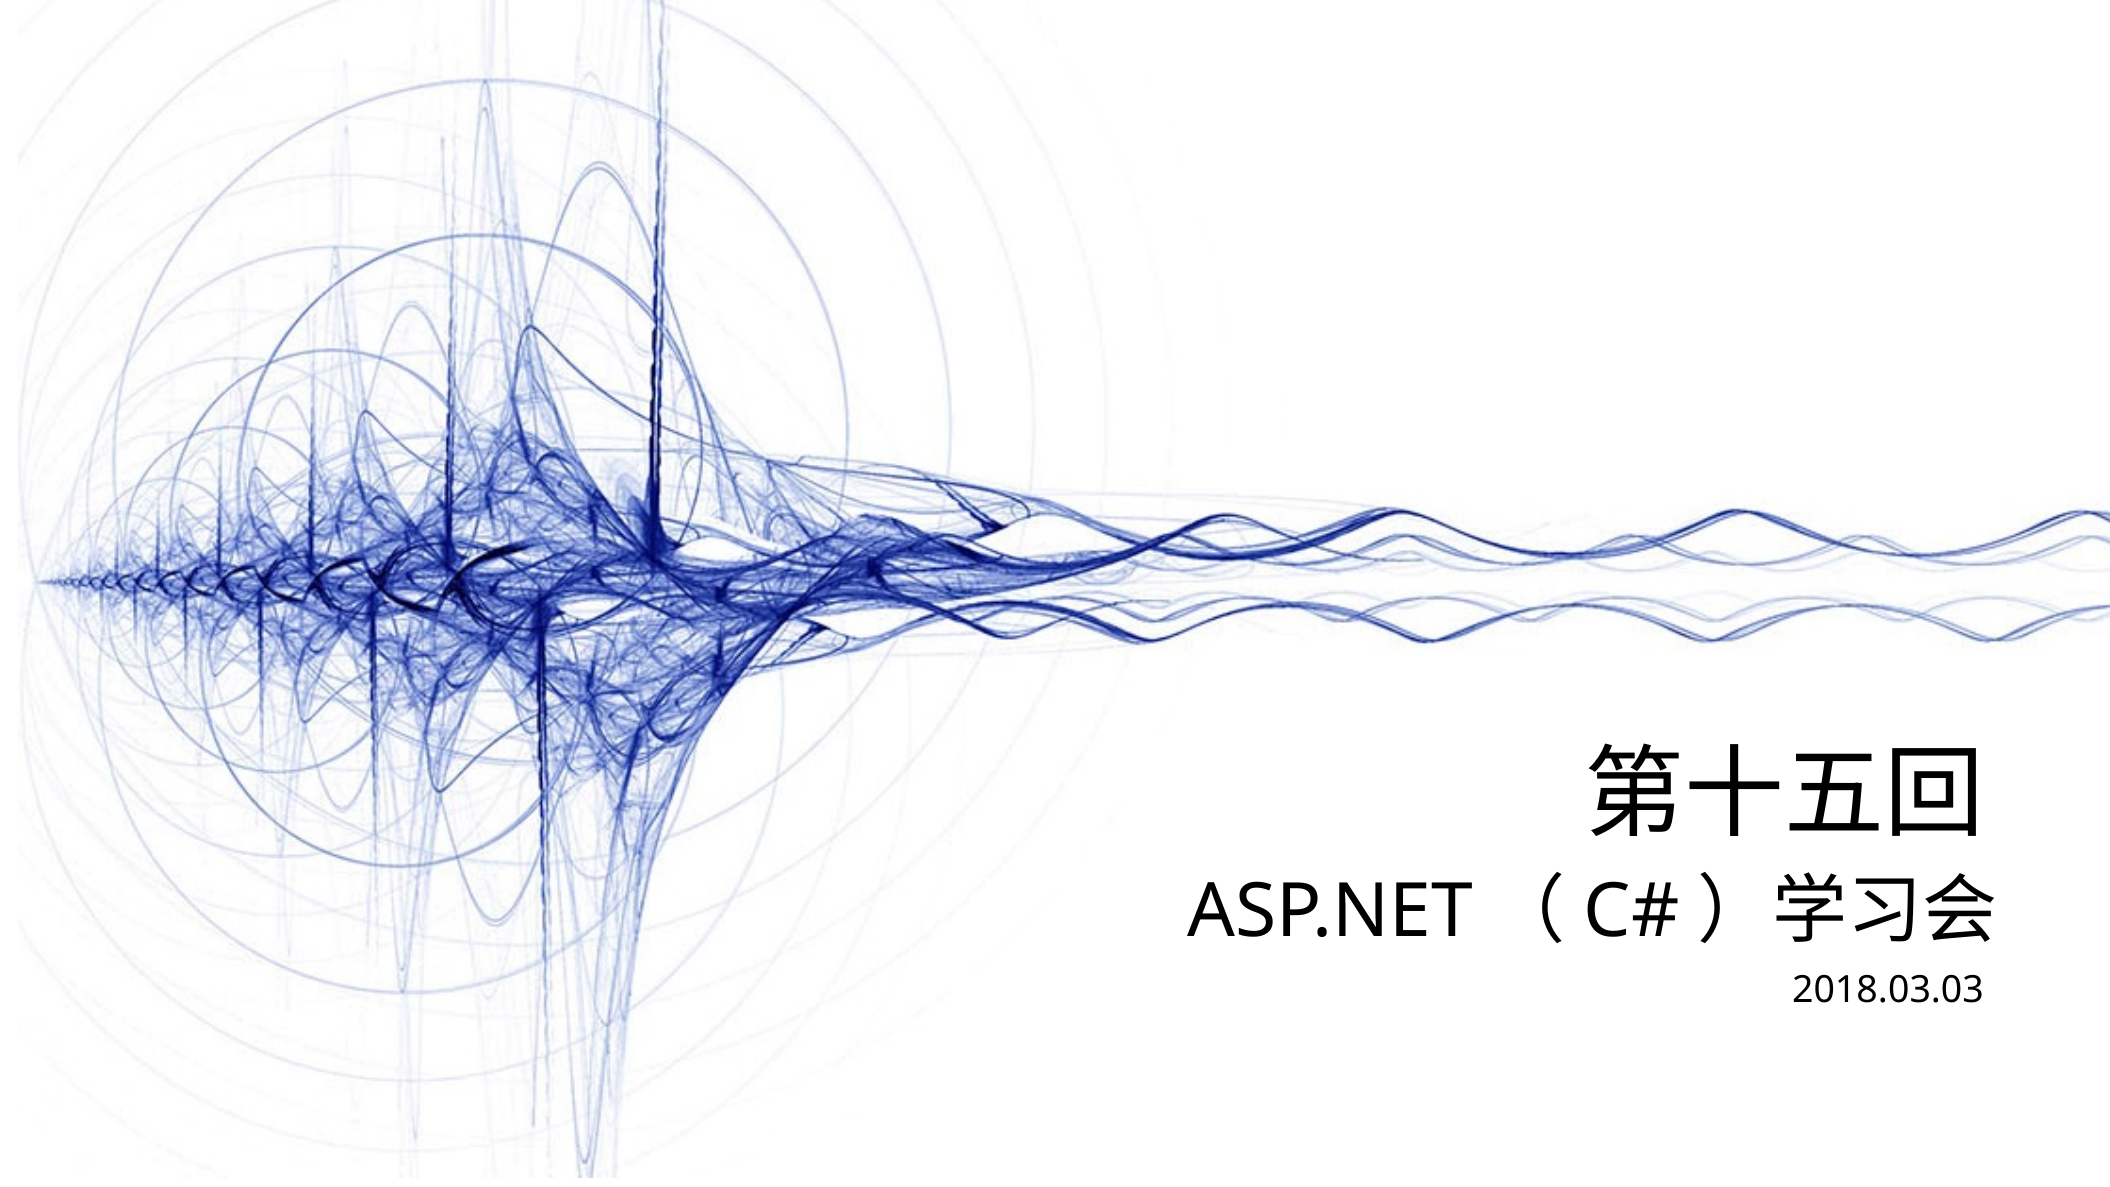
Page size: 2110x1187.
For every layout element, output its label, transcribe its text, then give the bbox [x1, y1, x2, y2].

text_box 第十五回 [1326, 723, 1996, 855]
text_box ASP.NET（C#）学习会 [1176, 855, 2009, 957]
text_box [17, 0, 2110, 1178]
text_box 2018.03.03 [1288, 959, 1996, 1016]
